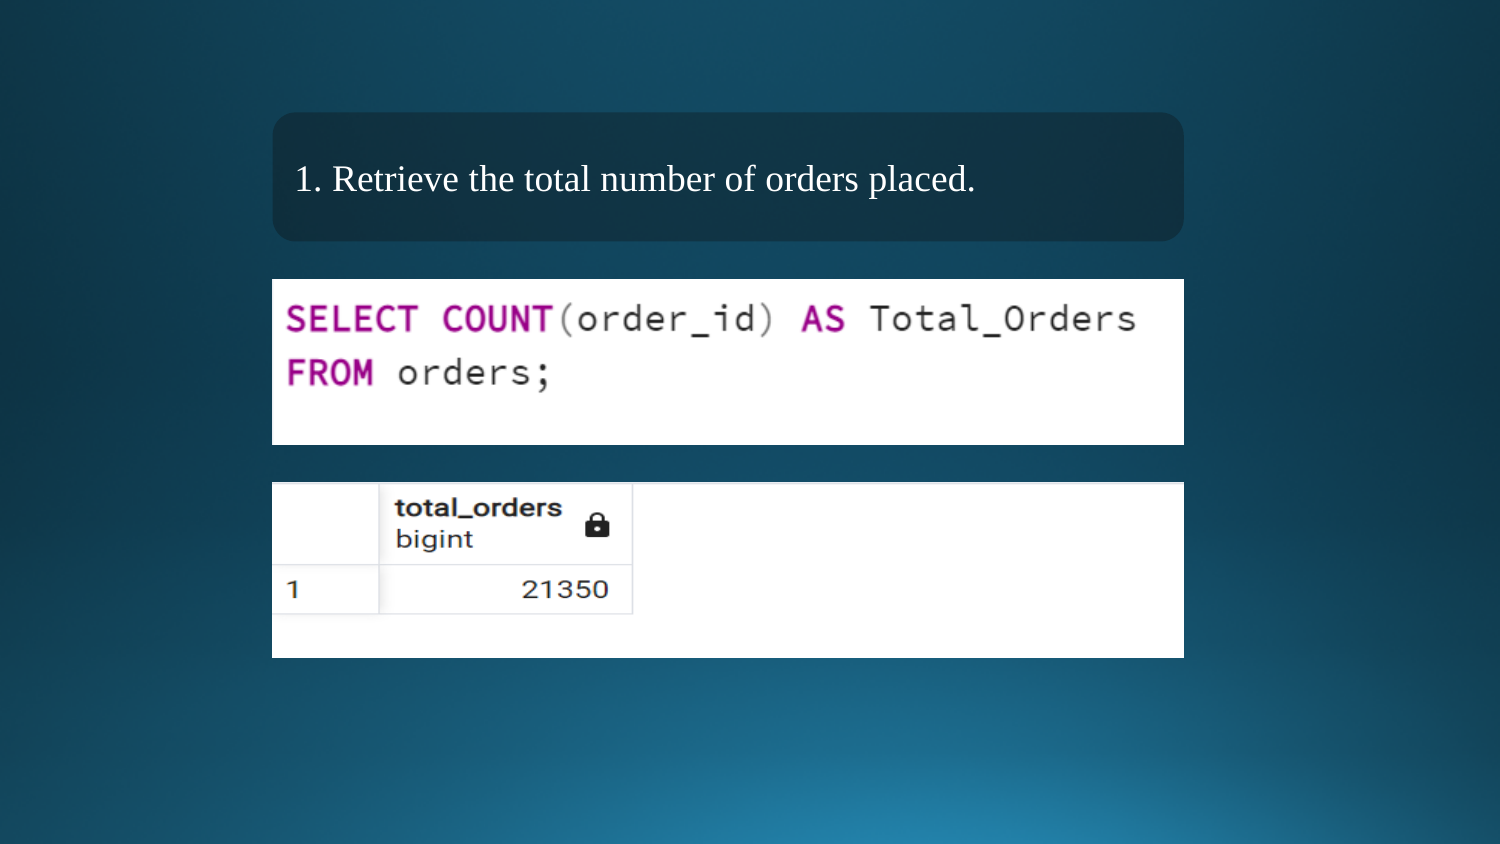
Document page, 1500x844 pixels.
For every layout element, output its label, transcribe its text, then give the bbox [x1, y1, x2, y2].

text_box 1. Retrieve the total number of orders placed. [272, 112, 1184, 242]
picture [0, 0, 1500, 844]
